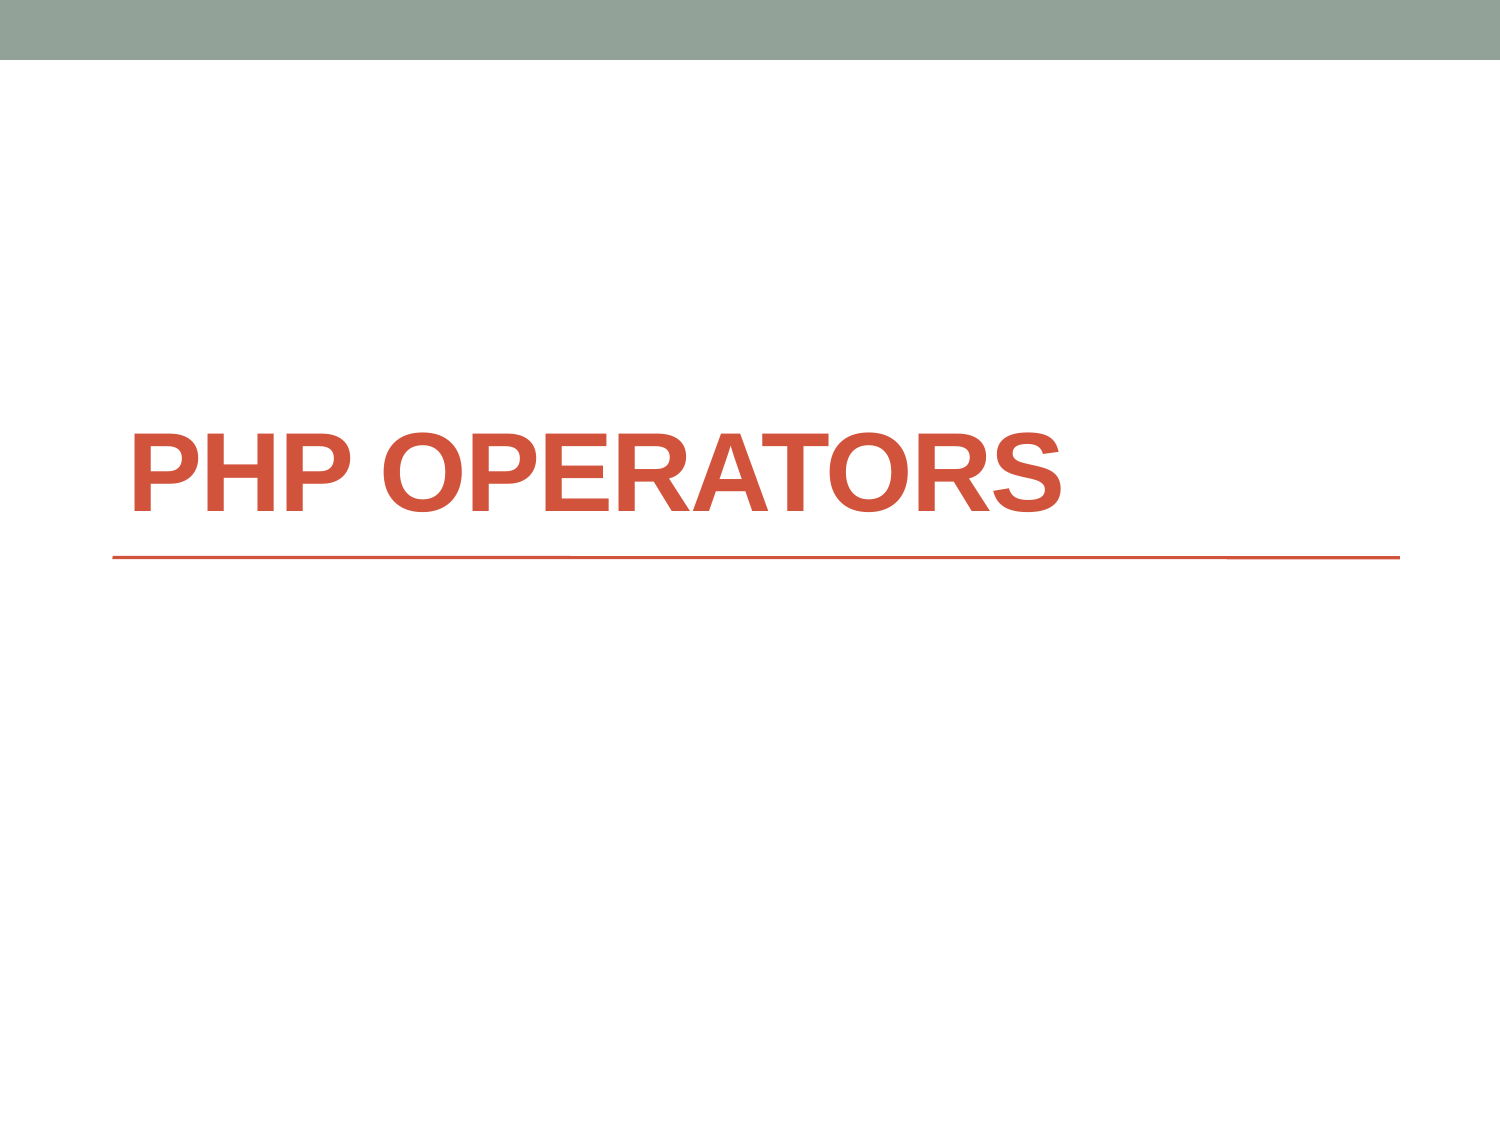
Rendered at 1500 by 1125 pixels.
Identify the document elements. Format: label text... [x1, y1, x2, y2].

title PHP operators [112, 224, 1400, 542]
